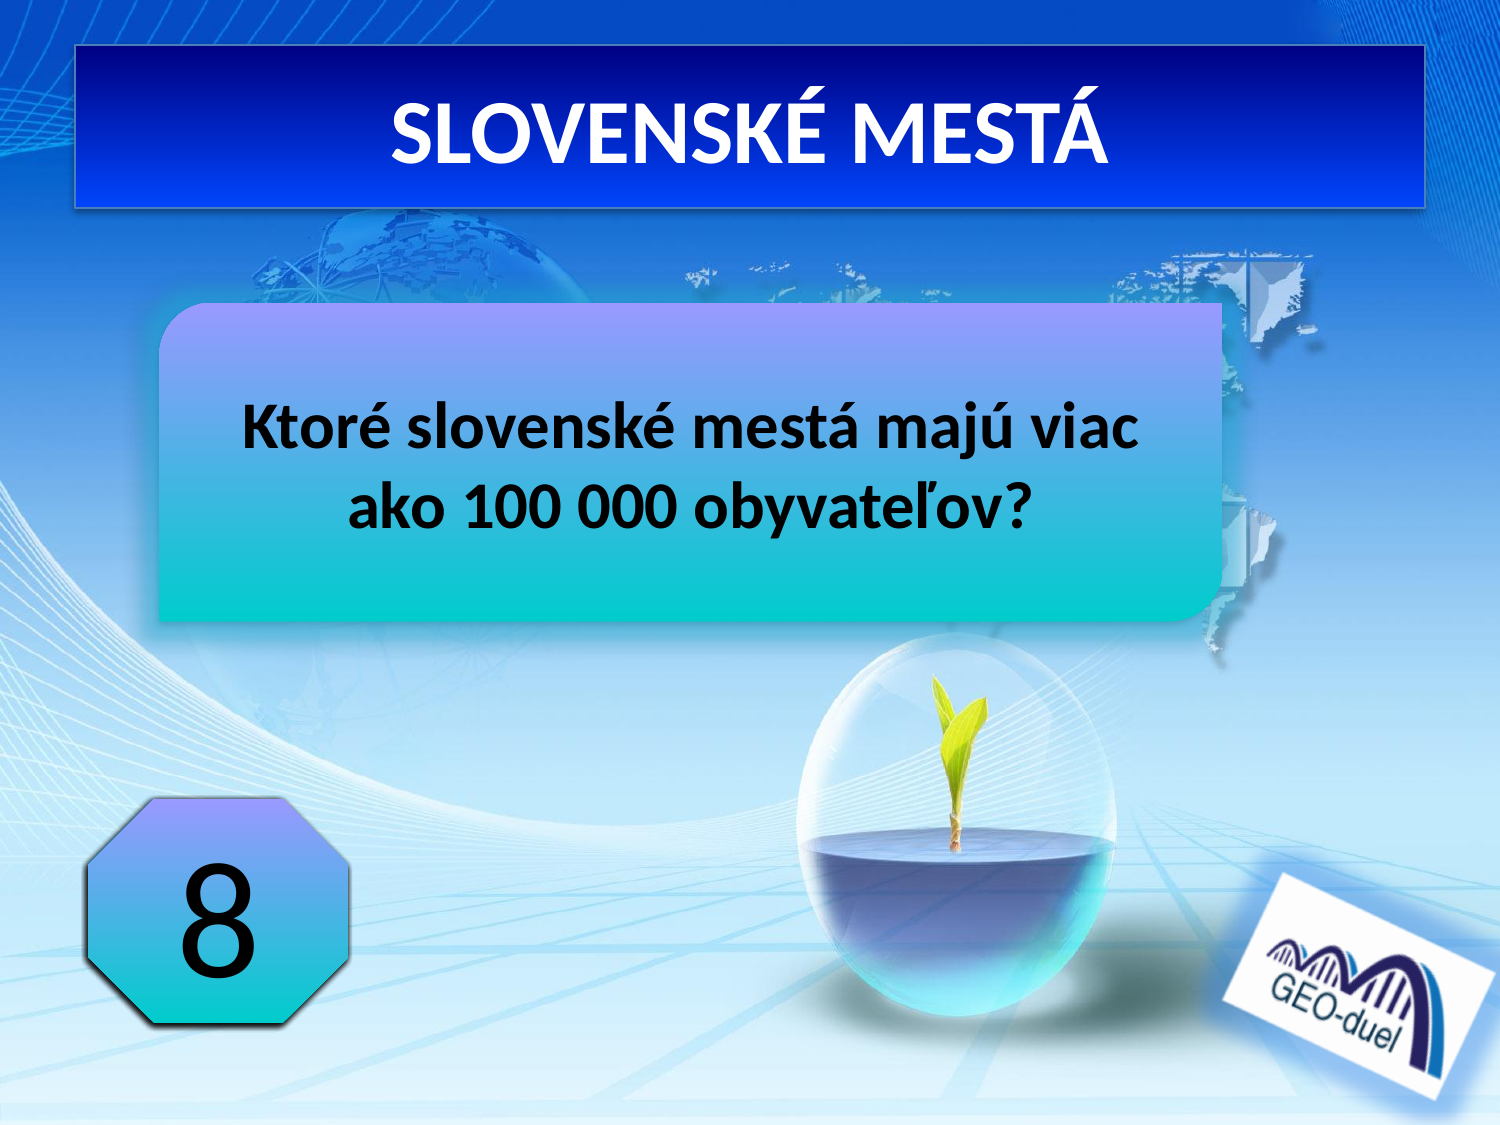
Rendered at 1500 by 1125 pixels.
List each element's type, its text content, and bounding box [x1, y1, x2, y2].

picture [0, 0, 1500, 1125]
title SLOVENSKÉ MESTÁ [74, 44, 1426, 209]
text_box Ktoré slovenské mestá majú viac ako 100 000 obyvateľov? [159, 302, 1223, 622]
text_box 8 [88, 798, 349, 1024]
